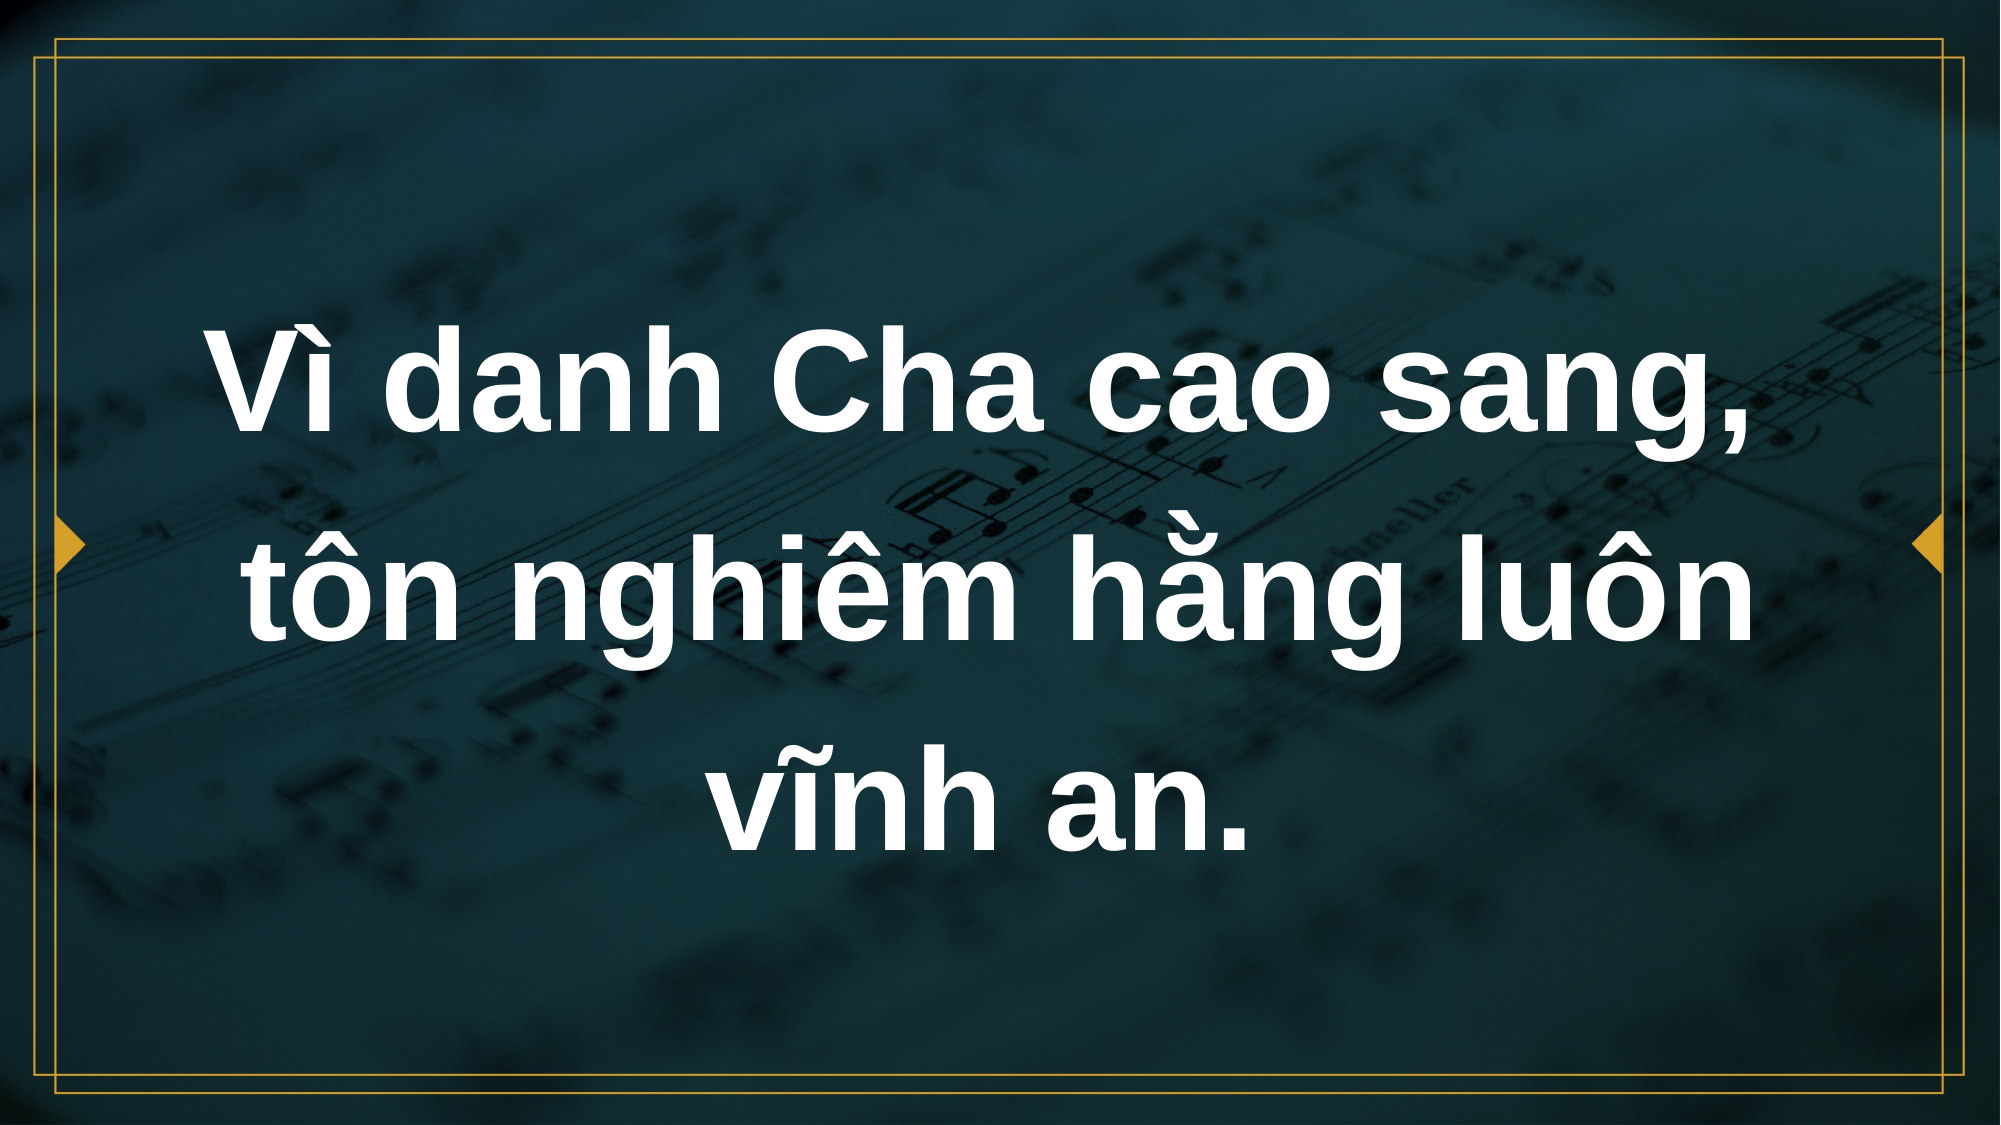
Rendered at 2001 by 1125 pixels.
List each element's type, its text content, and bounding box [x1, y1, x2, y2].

picture [0, 0, 2000, 1125]
title Vì danh Cha cao sang, tôn nghiêm hằng luôn vĩnh an. [55, 53, 1945, 1077]
